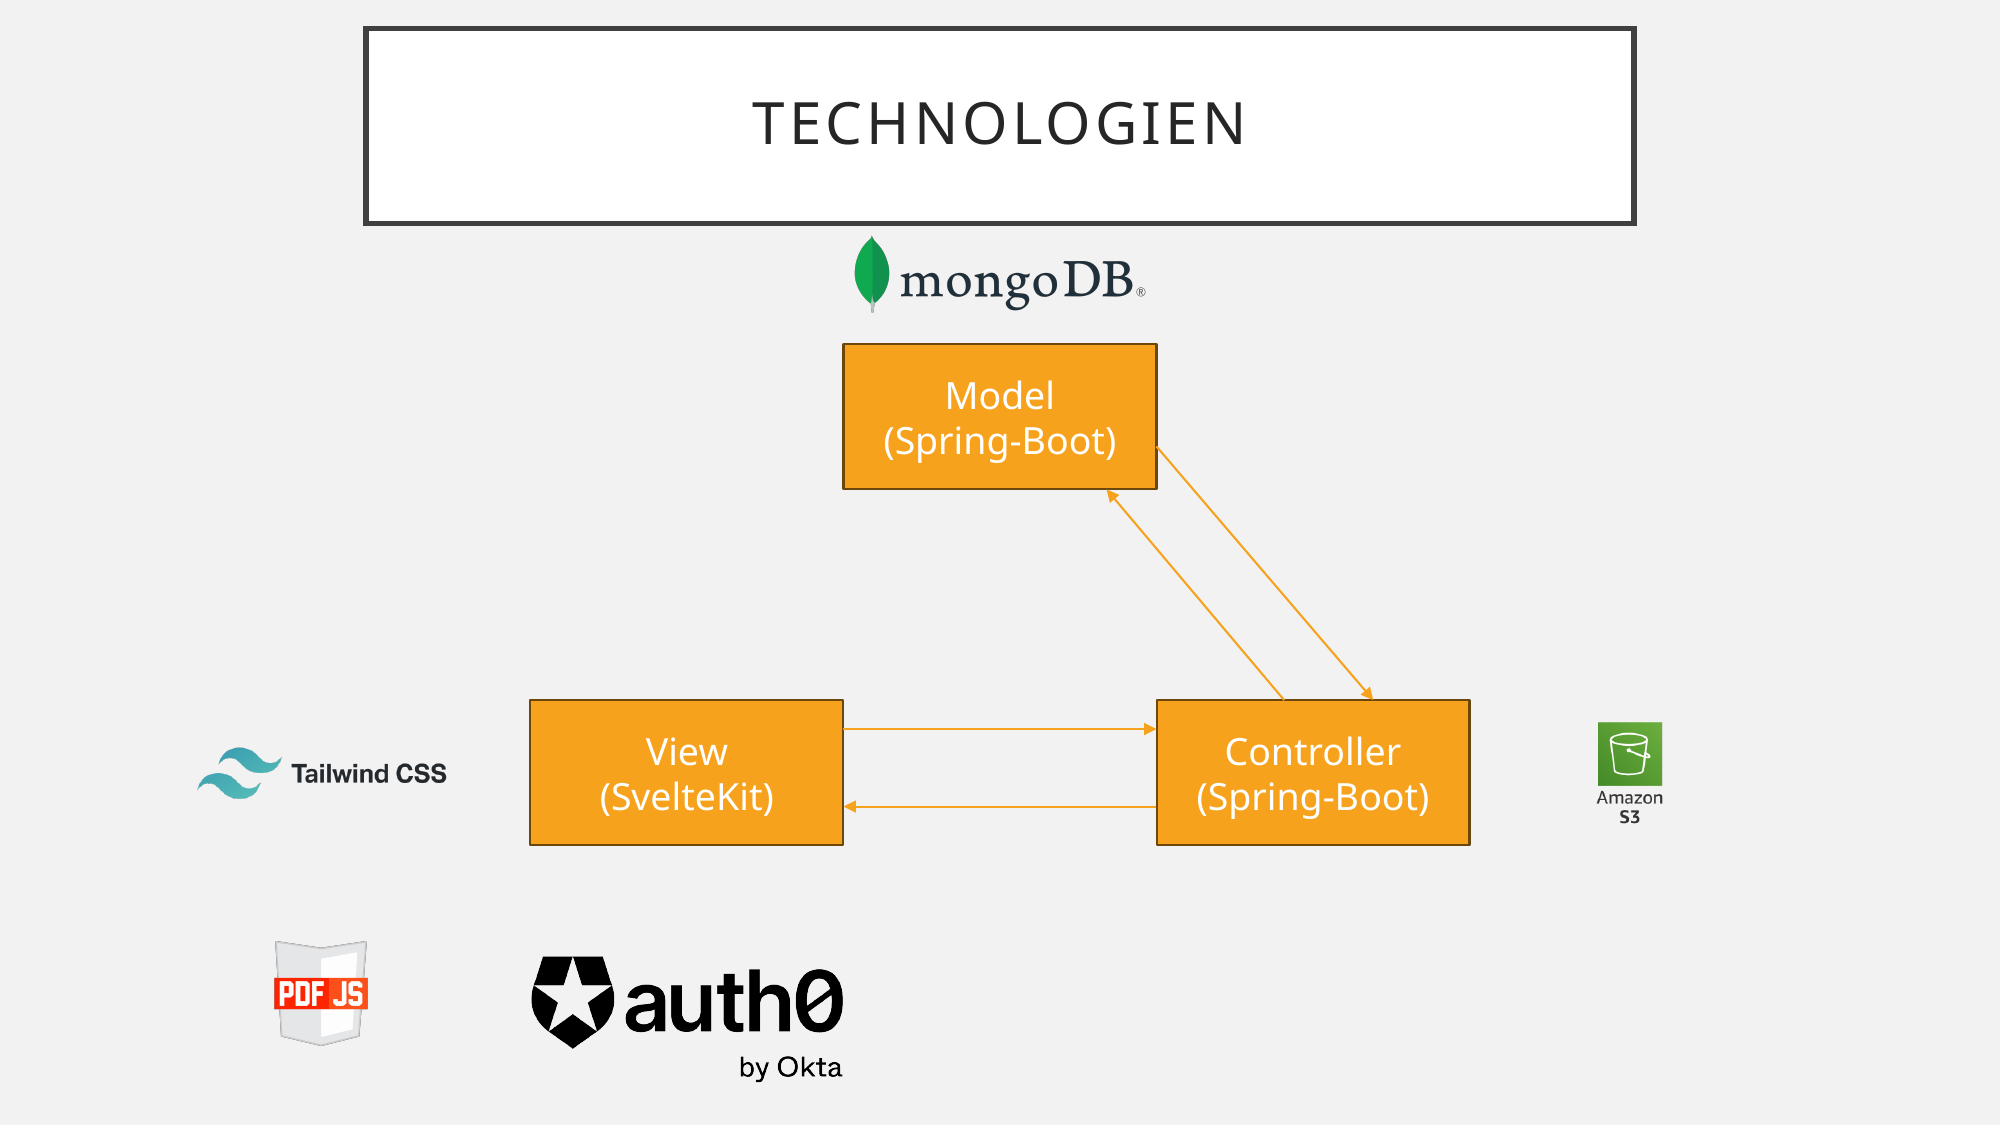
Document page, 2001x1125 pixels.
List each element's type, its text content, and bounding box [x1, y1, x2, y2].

title Technologien [363, 26, 1637, 226]
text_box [176, 234, 1744, 1097]
